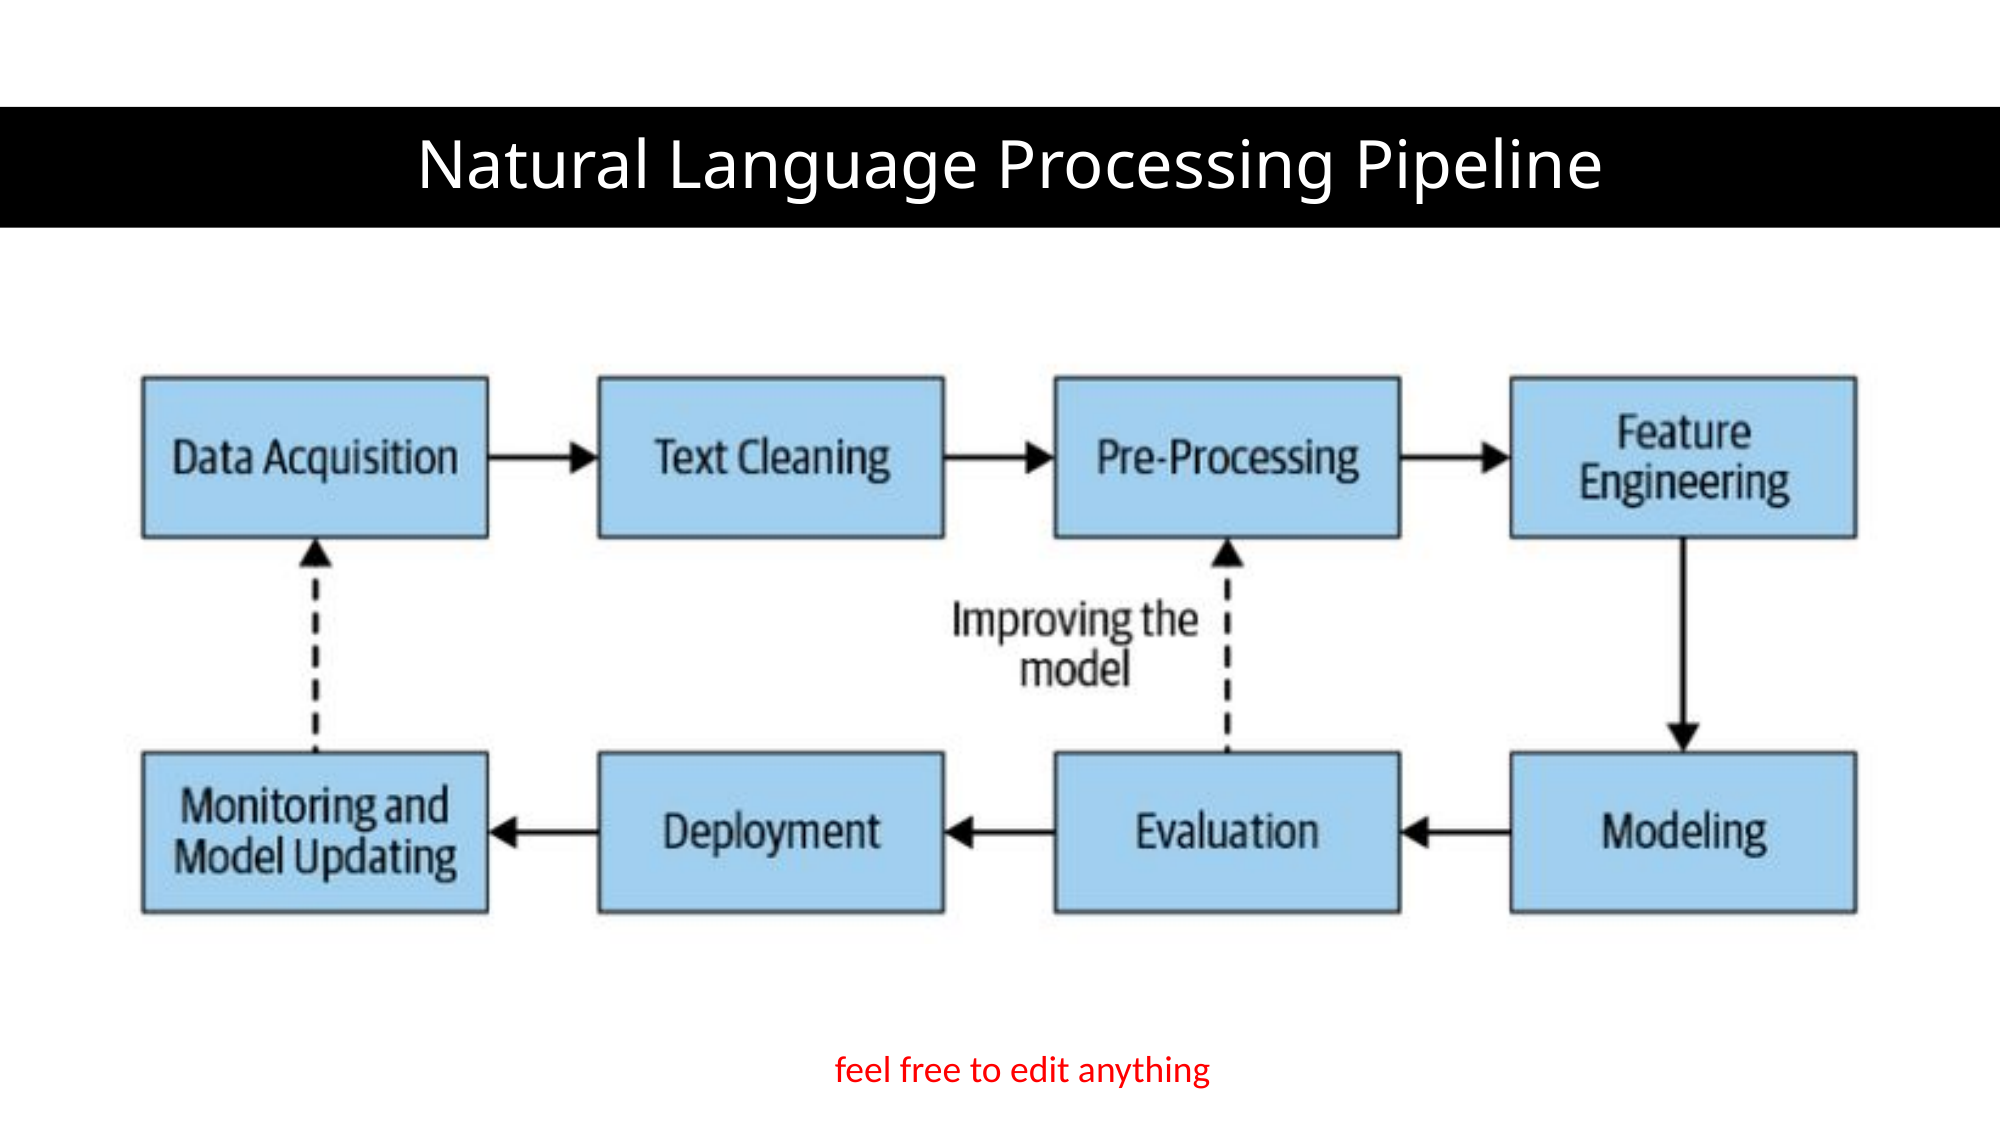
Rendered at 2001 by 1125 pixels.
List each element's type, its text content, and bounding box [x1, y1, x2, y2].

text_box [0, 106, 2000, 229]
text_box feel free to edit anything [819, 1037, 1905, 1098]
title Natural Language Processing Pipeline [91, 105, 1931, 228]
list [105, 326, 1895, 944]
